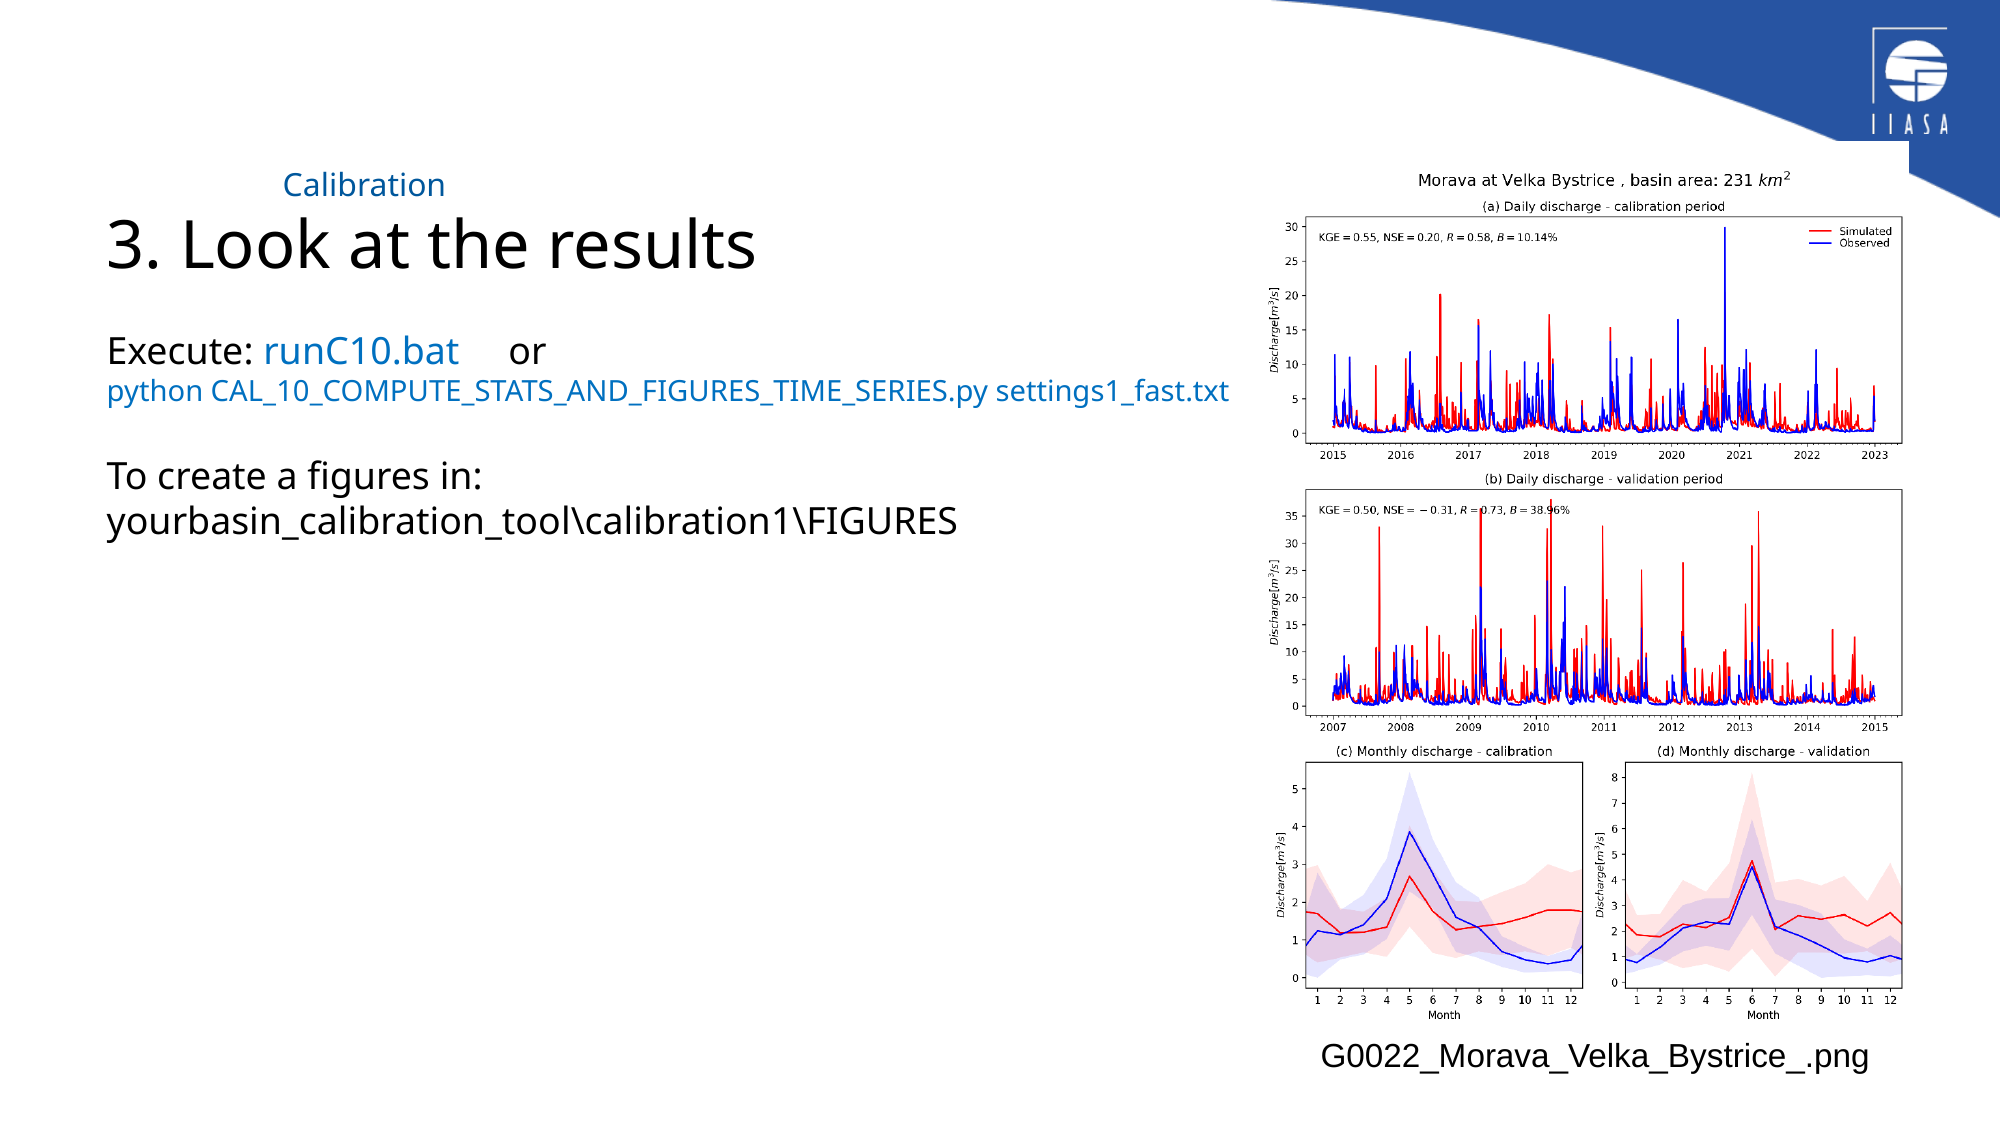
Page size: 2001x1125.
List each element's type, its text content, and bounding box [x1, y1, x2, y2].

text_box G0022_Morava_Velka_Bystrice_.png [1305, 1027, 2000, 1125]
picture [1251, 0, 2000, 1125]
text_box 3. Look at the results Execute: runC10.bat or python CAL_10_COMPUTE_STATS_AND_FIGURES_TIME_SERIES.py settings1_fast.txt To create a figures in: yourbasin_calibration_tool\calibration1\FIGURES [91, 159, 1260, 735]
